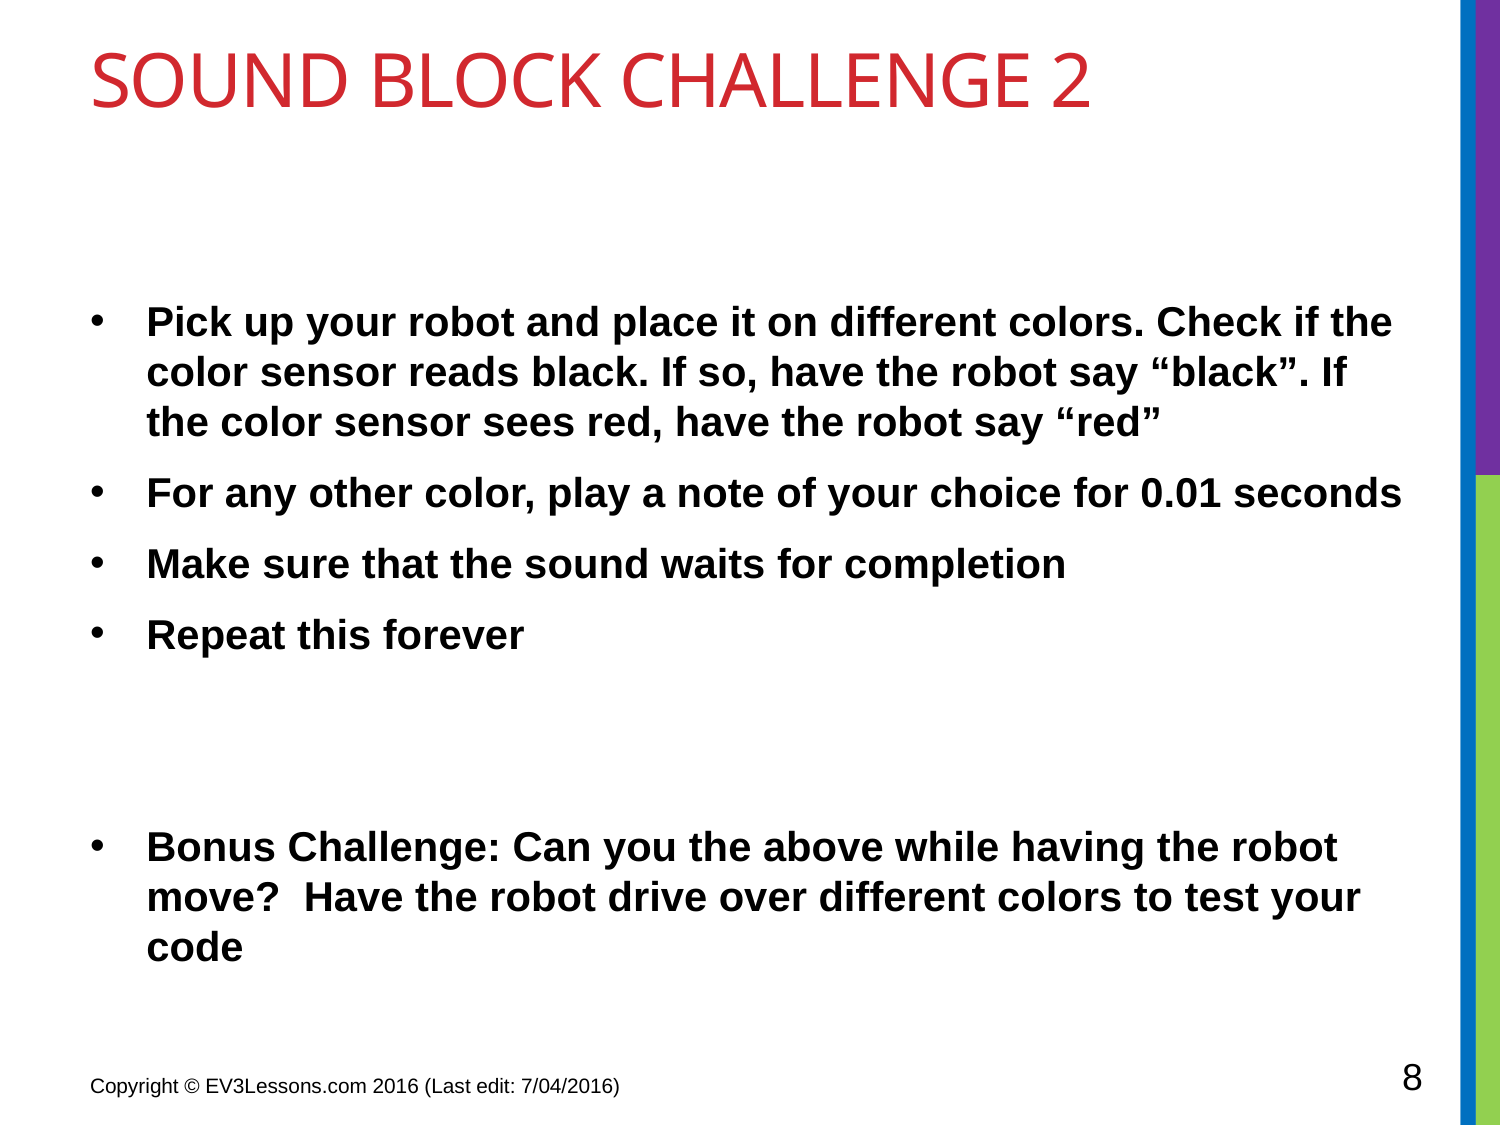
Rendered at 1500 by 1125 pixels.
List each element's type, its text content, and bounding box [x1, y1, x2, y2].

title Sound block CHALLENGE 2 [75, 25, 1428, 250]
slide_number 8 [1387, 1045, 1491, 1106]
footer Copyright © EV3Lessons.com 2016 (Last edit: 7/04/2016) [75, 1065, 638, 1112]
list Pick up your robot and place it on different colors. Check if the color sensor reads black. If so, have the robot say “black”. If the color sensor sees red, have the robot say “red” For any other color, play a note of your choice for 0.01 seconds Make sure that the sound waits for completion Repeat this forever Bonus Challenge: Can you the above while having the robot move? Have the robot drive over different colors to test your code [75, 287, 1428, 1005]
